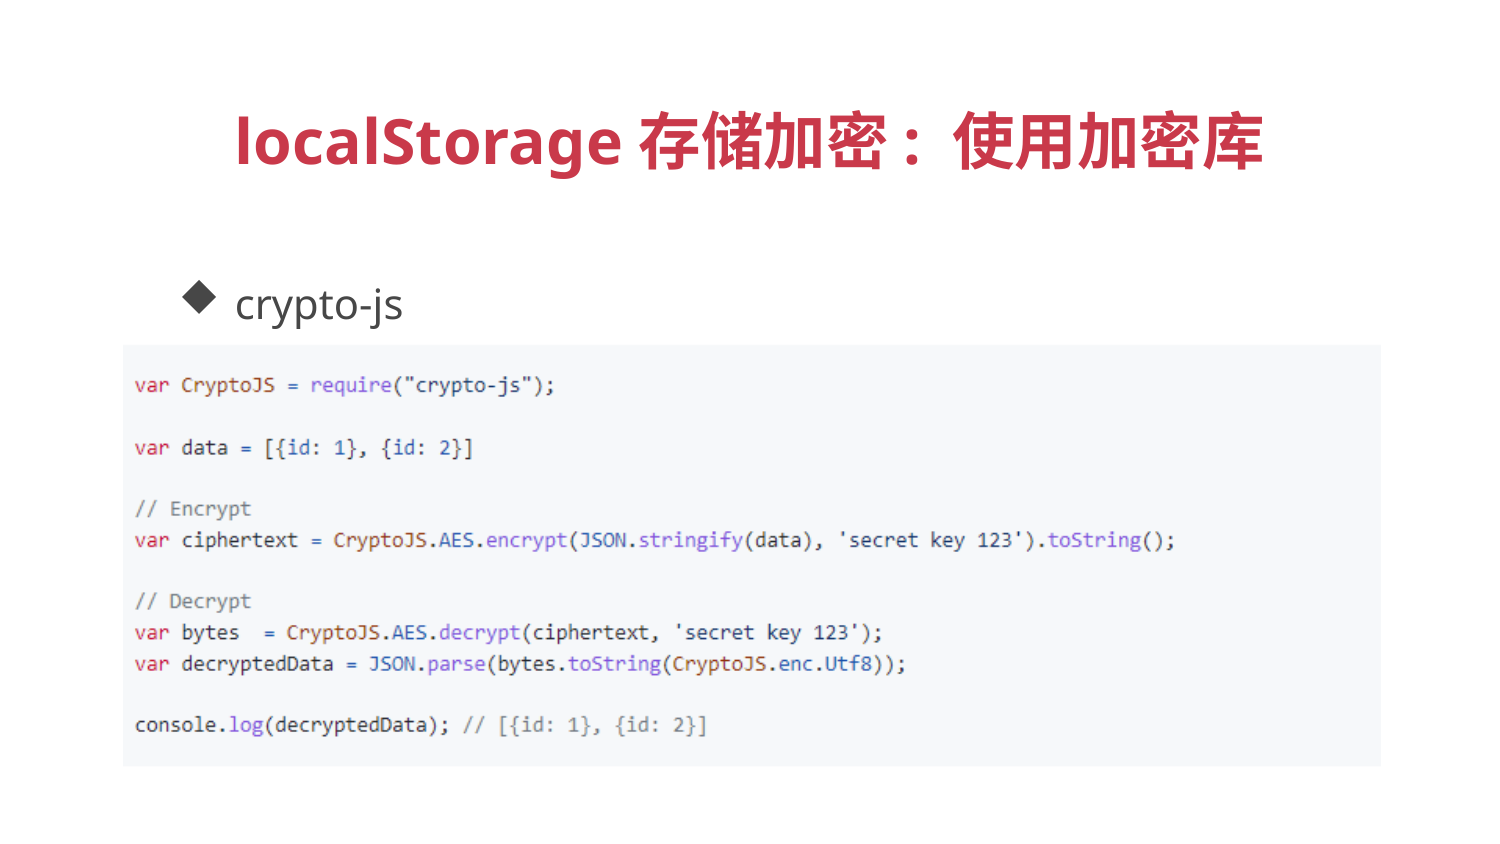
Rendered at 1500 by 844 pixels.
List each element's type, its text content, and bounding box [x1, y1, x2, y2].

picture [123, 339, 1381, 779]
text_box localStorage存储加密: 使用加密库 [219, 94, 1281, 185]
text_box crypto-js [88, 270, 1341, 336]
